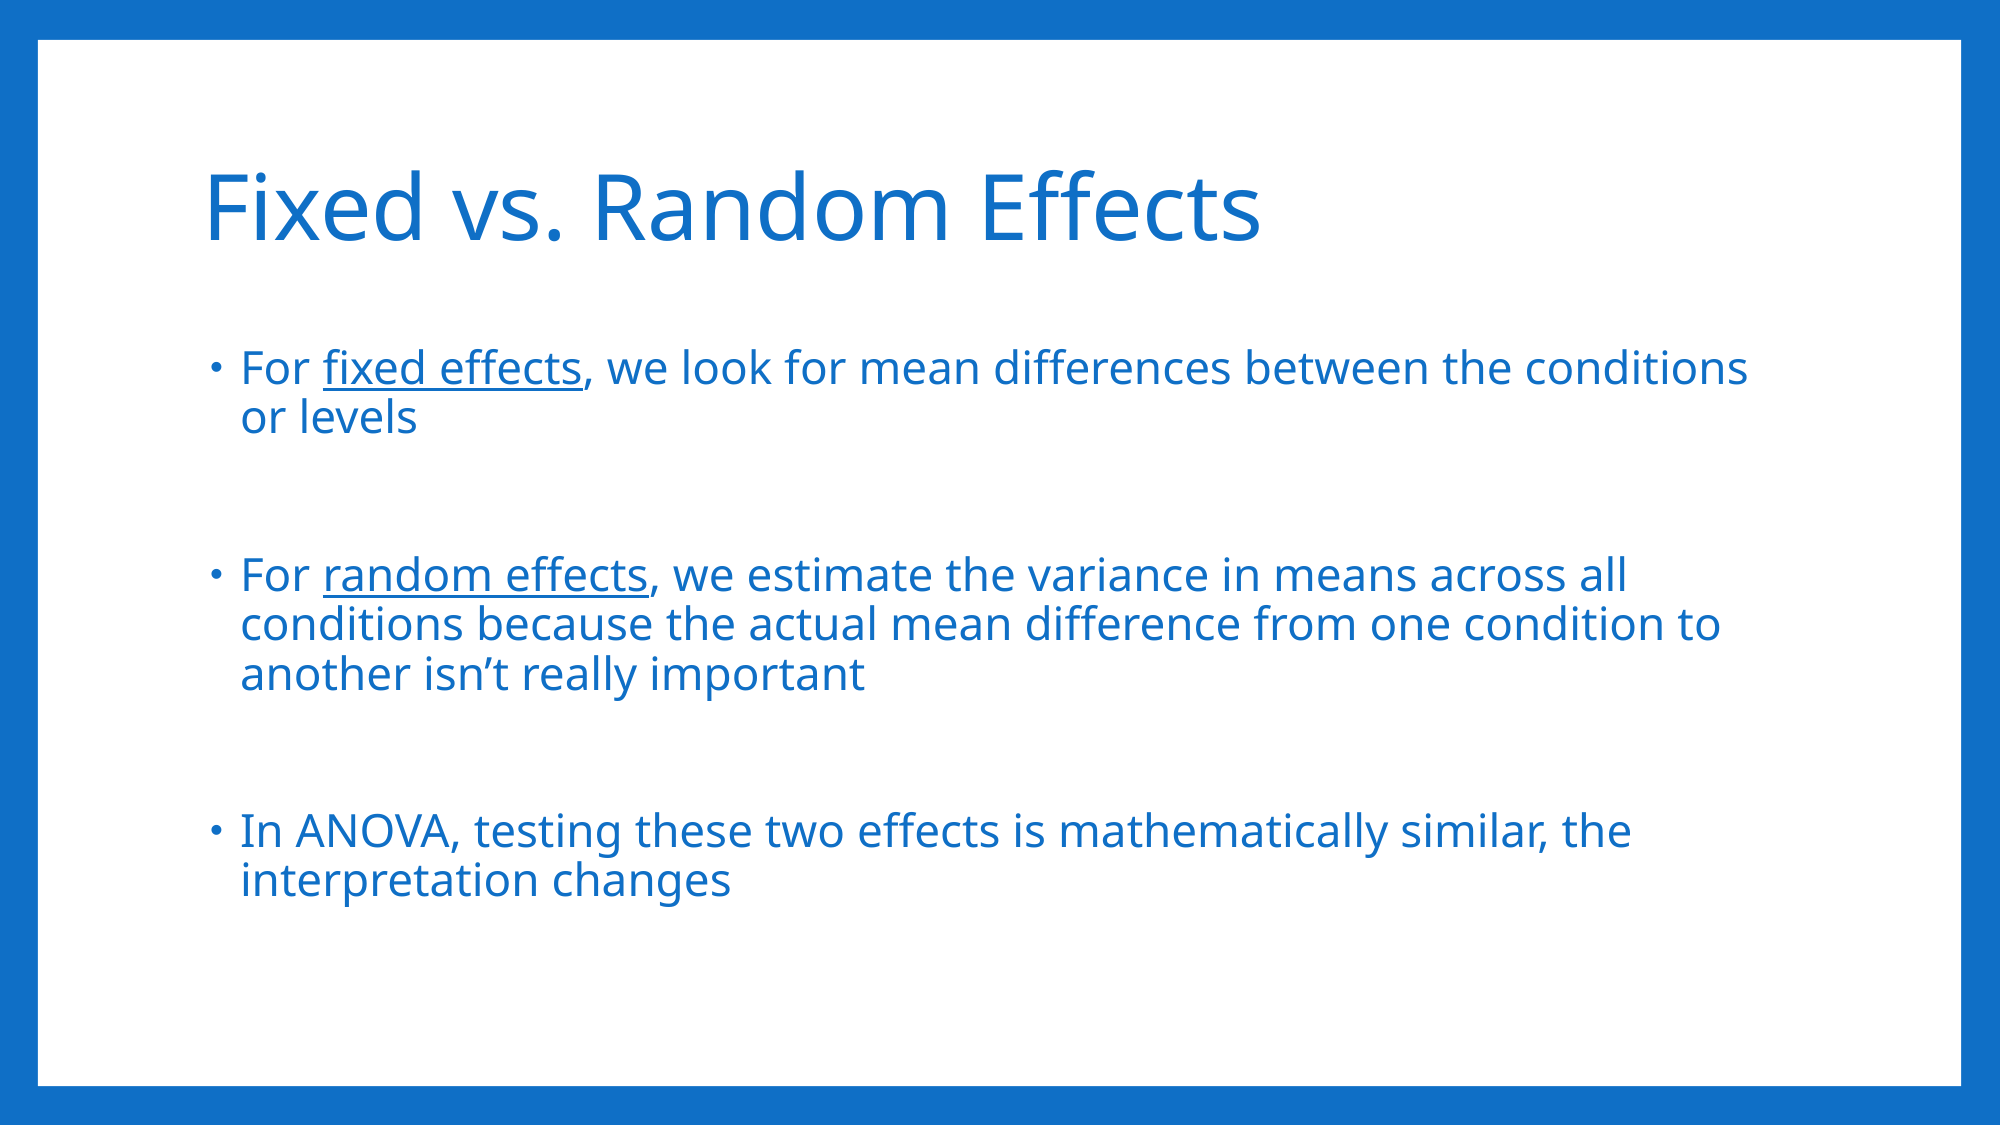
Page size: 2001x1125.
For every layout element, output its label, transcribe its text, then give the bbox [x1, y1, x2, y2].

list For fixed effects, we look for mean differences between the conditions or levels For random effects, we estimate the variance in means across all conditions because the actual mean difference from one condition to another isn’t really important In ANOVA, testing these two effects is mathematically similar, the interpretation changes [187, 337, 1808, 1000]
title Fixed vs. Random Effects [187, 99, 1808, 323]
